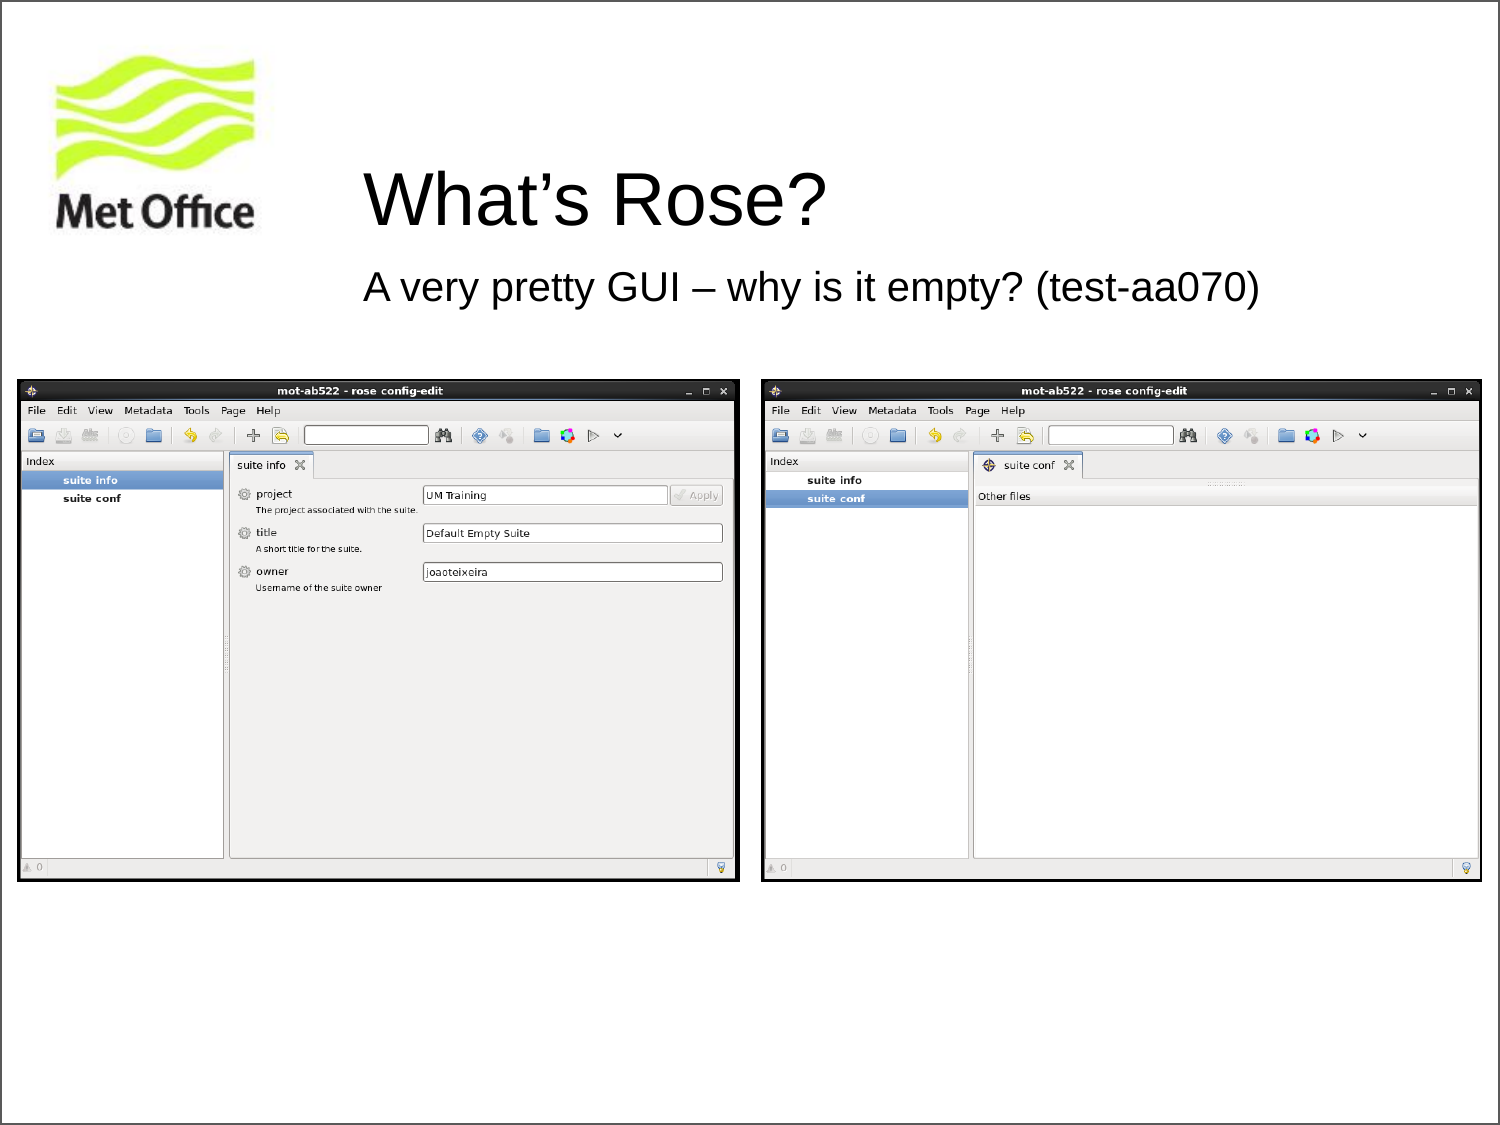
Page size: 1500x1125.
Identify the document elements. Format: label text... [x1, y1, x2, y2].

picture [17, 379, 740, 882]
picture [24, 21, 287, 262]
title What’s Rose? [348, 94, 1495, 249]
subtitle A very pretty GUI – why is it empty? (test-aa070) [348, 252, 1495, 336]
picture [761, 379, 1482, 882]
